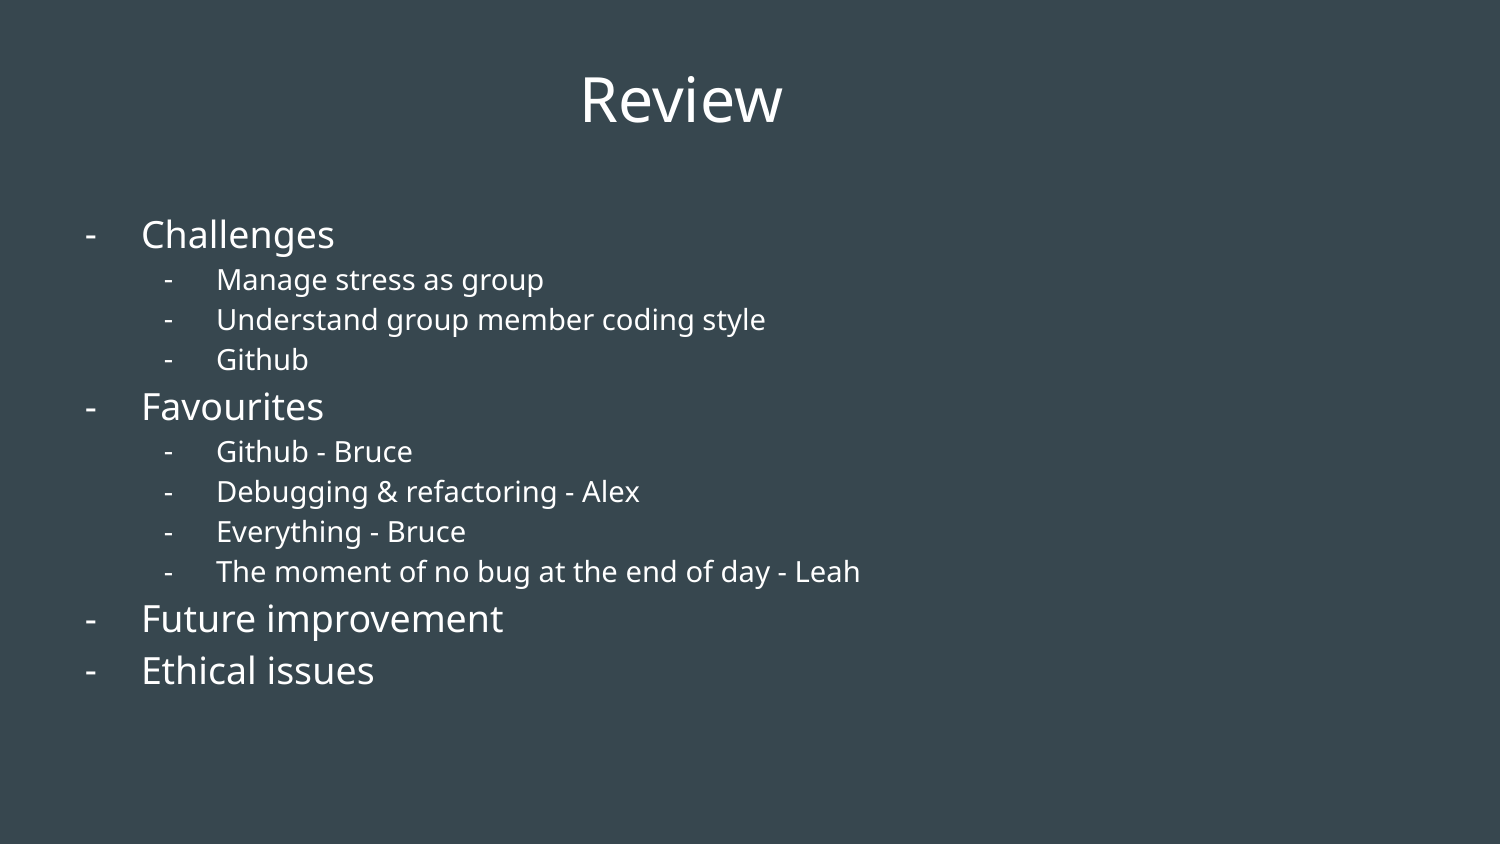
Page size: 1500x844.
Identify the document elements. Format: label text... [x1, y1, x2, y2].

title Review [564, 44, 844, 139]
list Challenges Manage stress as group Understand group member coding style Github Favourites Github - Bruce Debugging & refactoring - Alex Everything - Bruce The moment of no bug at the end of day - Leah Future improvement Ethical issues [51, 189, 1449, 829]
